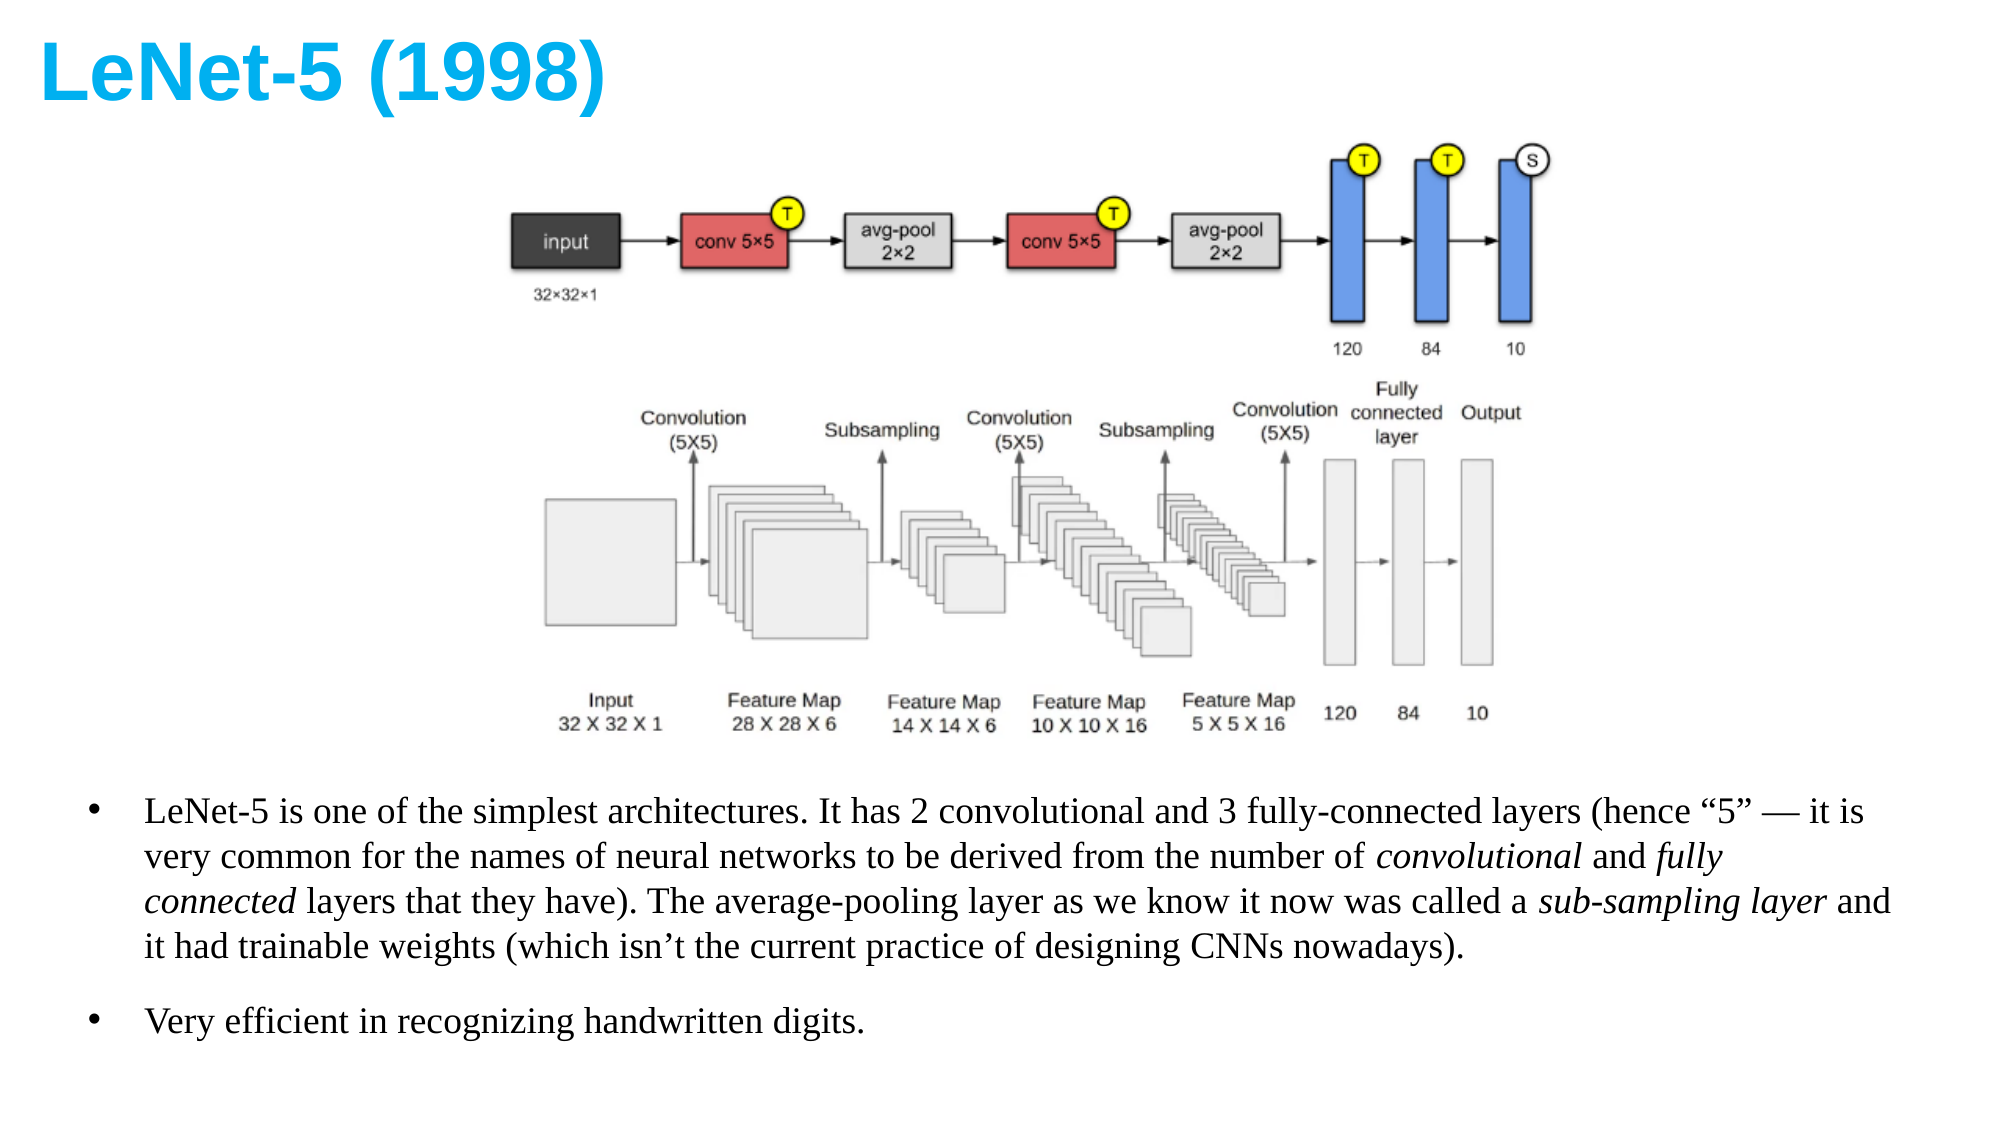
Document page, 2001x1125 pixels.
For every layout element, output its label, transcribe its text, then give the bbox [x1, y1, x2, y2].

text_box LeNet-5 is one of the simplest architectures. It has 2 convolutional and 3 fully-connected layers (hence “5” — it is very common for the names of neural networks to be derived from the number of convolutional and fully connected layers that they have). The average-pooling layer as we know it now was called a sub-sampling layer and it had trainable weights (which isn’t the current practice of designing CNNs nowadays). Very efficient in recognizing handwritten digits. [73, 778, 1927, 1049]
picture [477, 117, 1572, 764]
text_box LeNet-5 (1998) [24, 9, 1572, 125]
